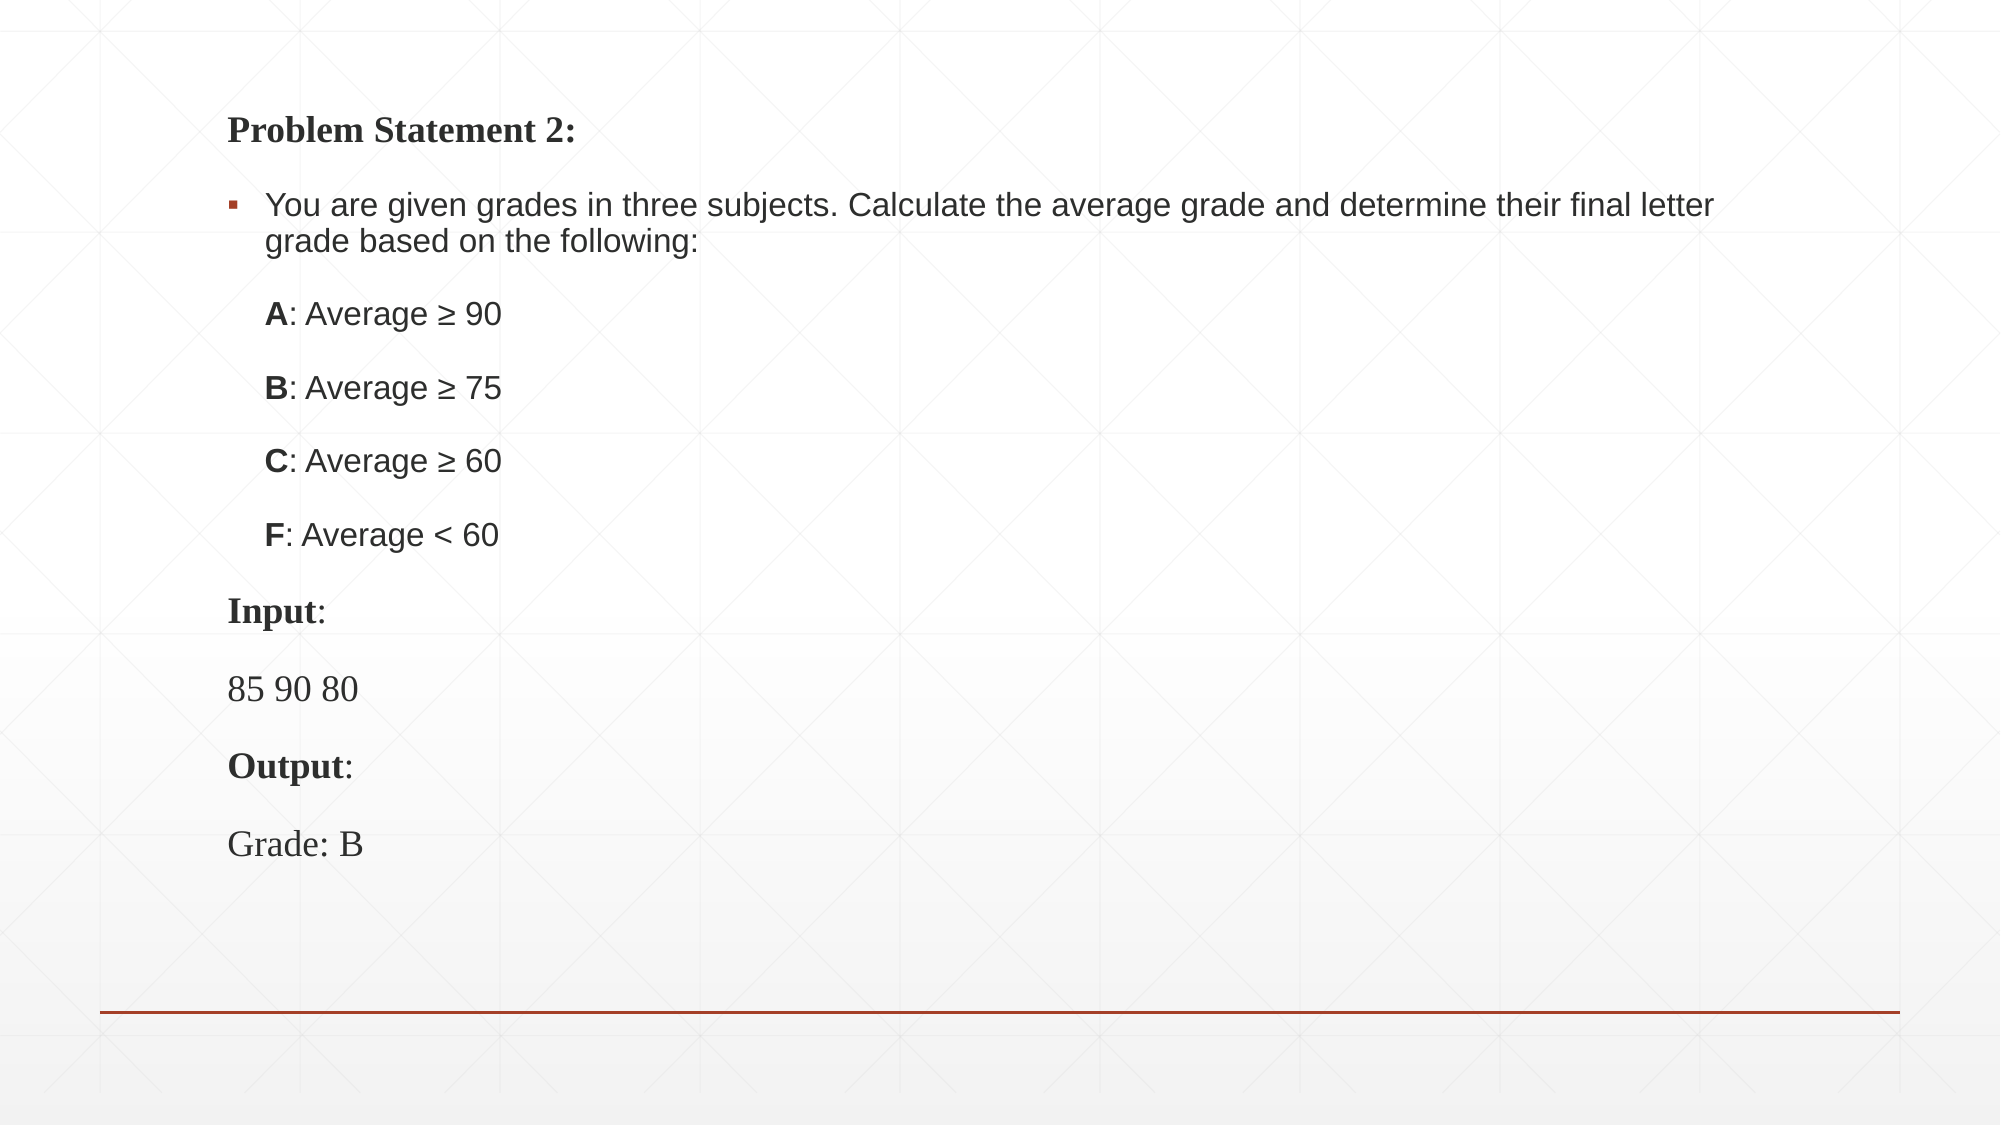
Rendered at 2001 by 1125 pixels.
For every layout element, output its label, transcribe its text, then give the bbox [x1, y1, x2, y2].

list Problem Statement 2: You are given grades in three subjects. Calculate the average grade and determine their final letter grade based on the following: A: Average ≥ 90 B: Average ≥ 75 C: Average ≥ 60 F: Average < 60 Input: 85 90 80 Output: Grade: B [212, 102, 1788, 1005]
